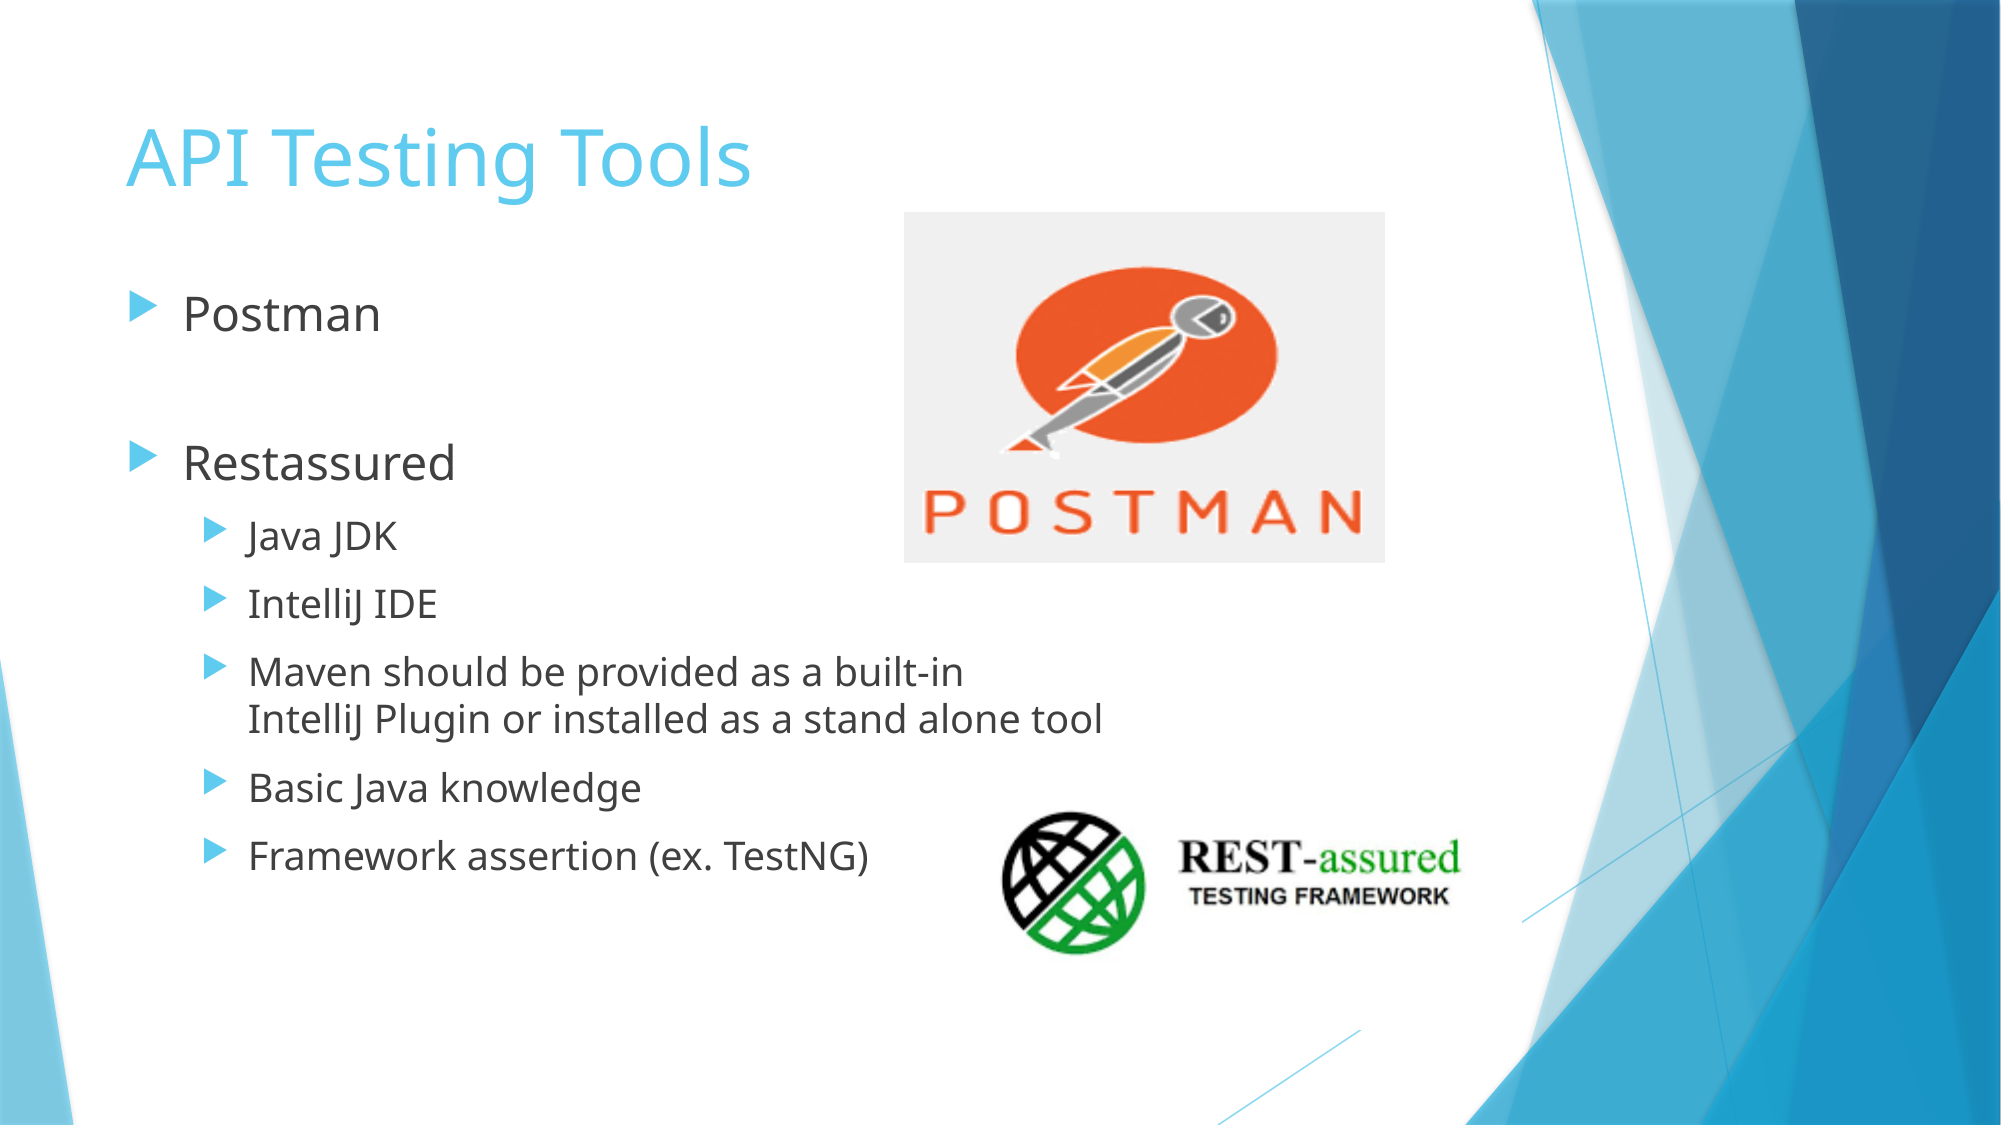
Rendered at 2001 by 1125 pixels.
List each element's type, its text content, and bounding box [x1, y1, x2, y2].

picture [904, 212, 1385, 563]
list Postman Restassured Java JDK IntelliJ IDE Maven should be provided as a built-in IntelliJ Plugin or installed as a stand alone tool Basic Java knowledge Framework assertion (ex. TestNG) [111, 275, 1522, 913]
title API Testing Tools [111, 99, 1522, 213]
picture [945, 738, 1522, 1031]
